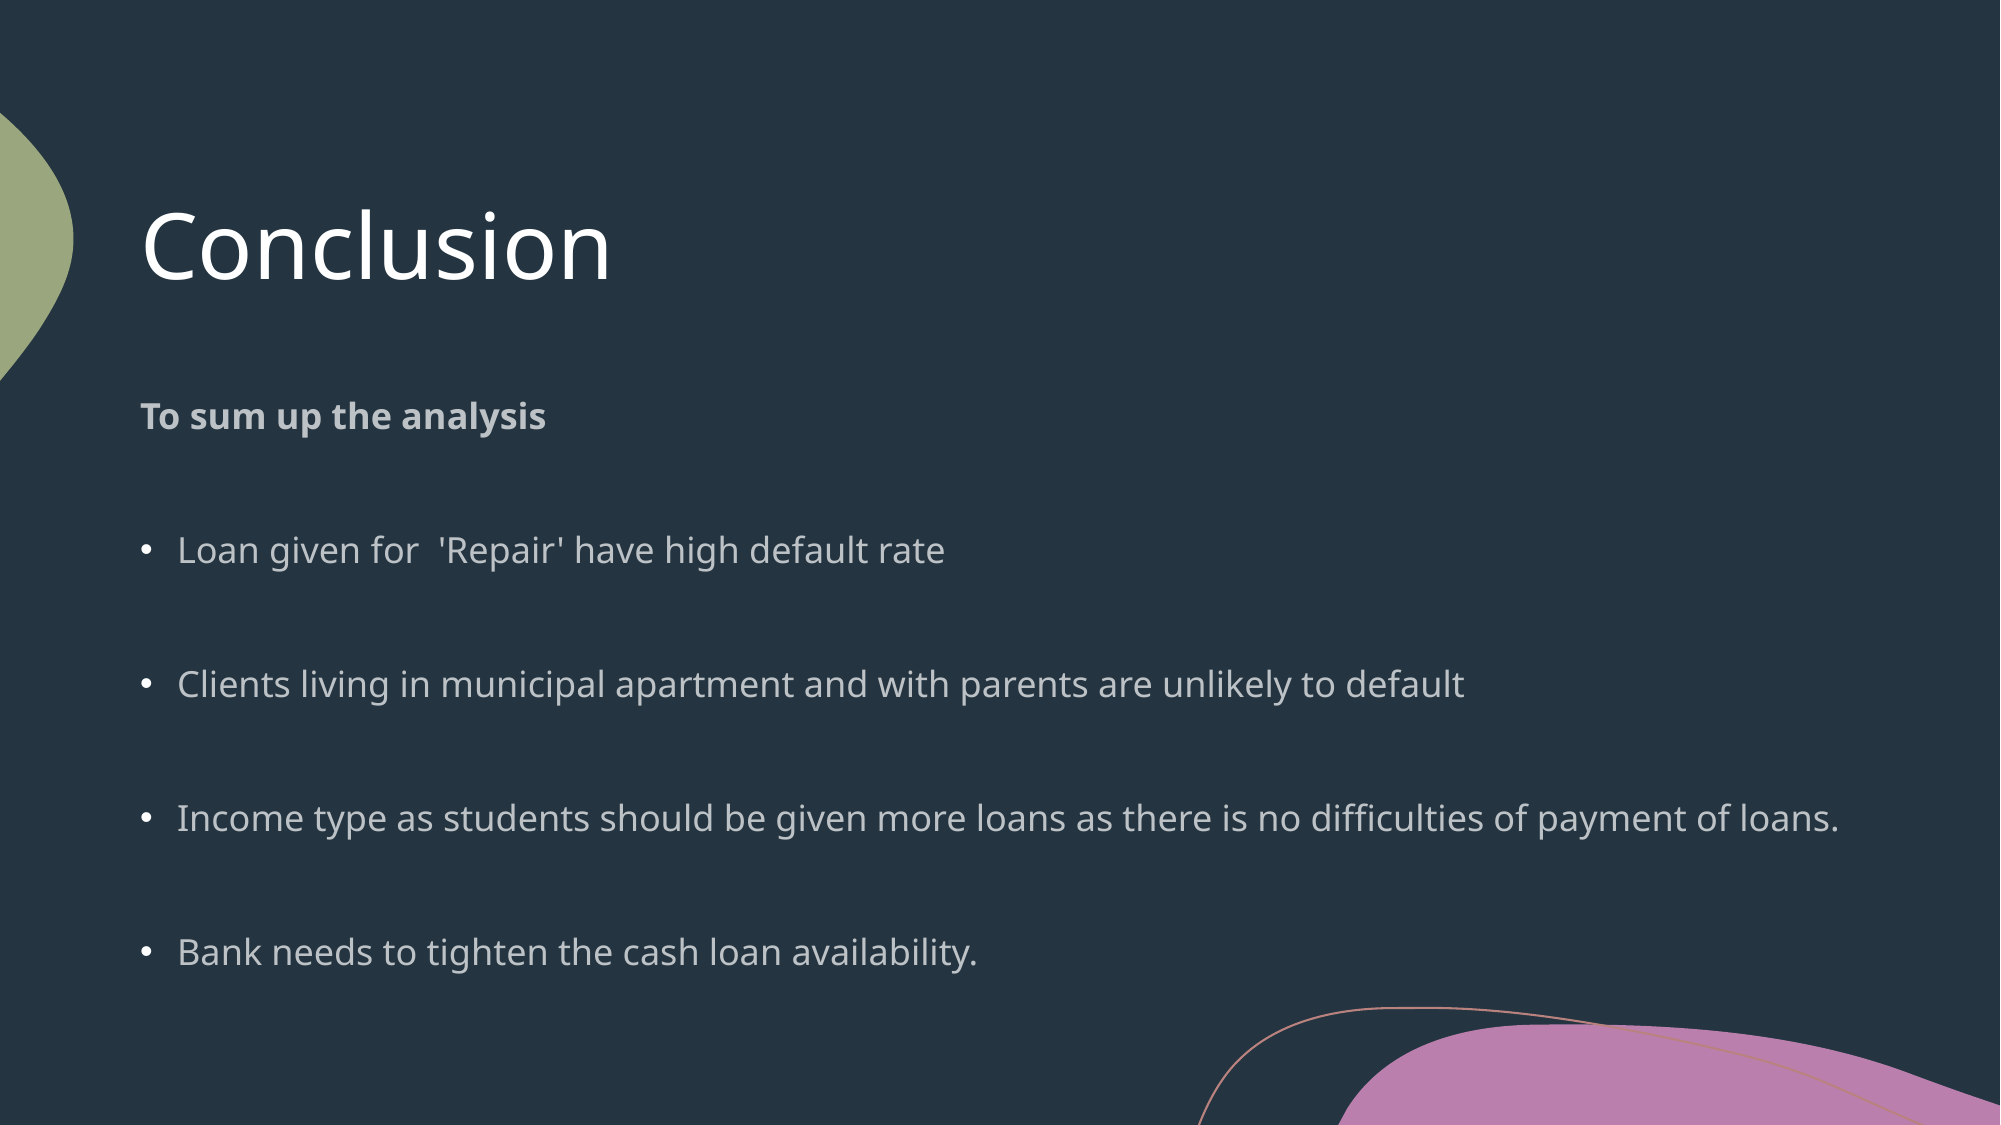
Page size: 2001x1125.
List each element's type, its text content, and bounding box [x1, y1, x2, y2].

list To sum up the analysis Loan given for 'Repair' have high default rate Clients living in municipal apartment and with parents are unlikely to default Income type as students should be given more loans as there is no difficulties of payment of loans. Bank needs to tighten the cash loan availability. [125, 375, 1875, 1002]
title Conclusion [125, 125, 1875, 375]
